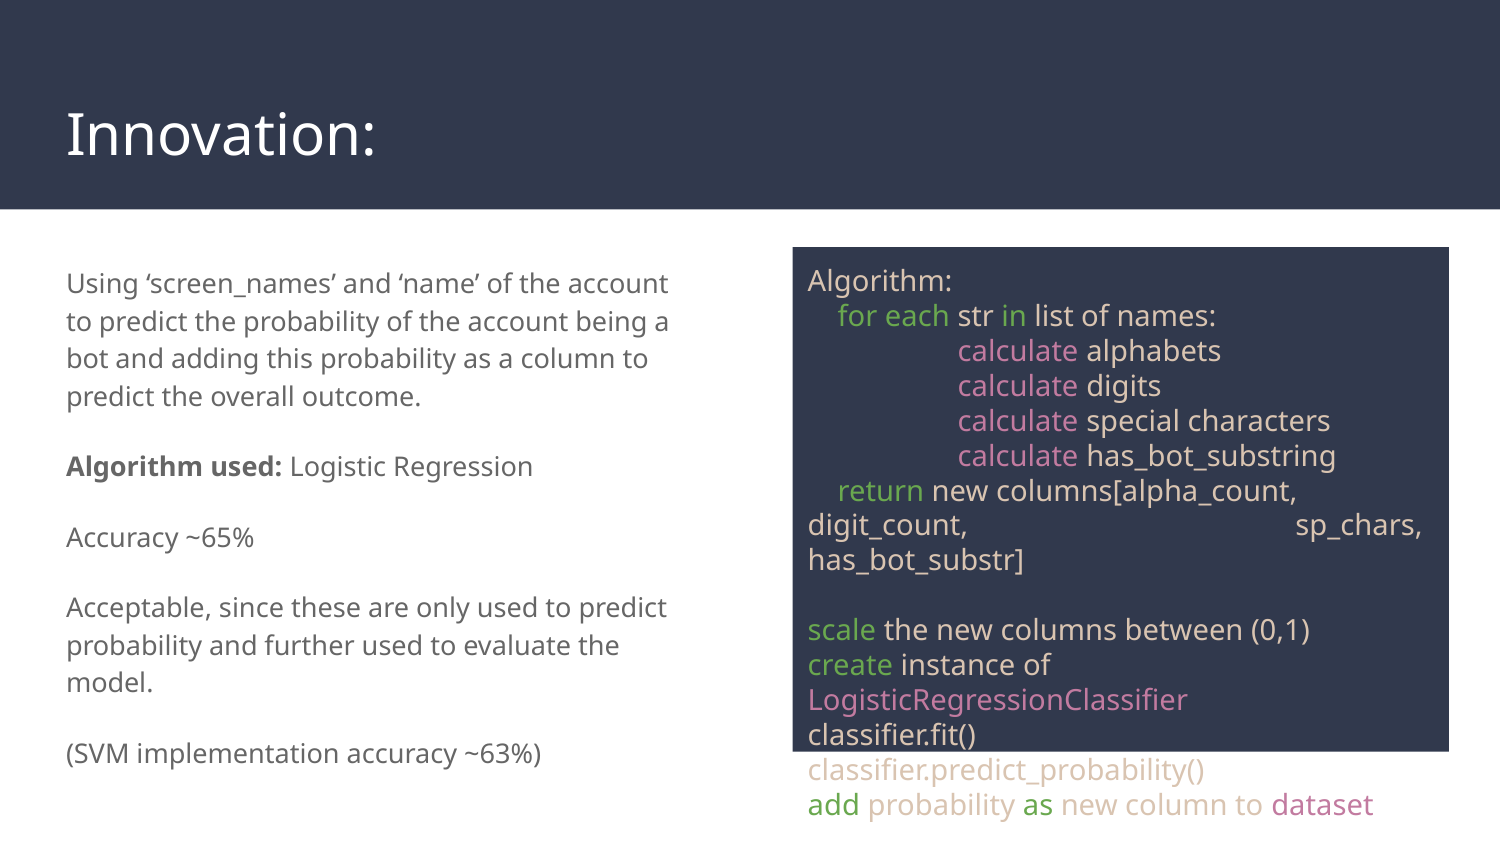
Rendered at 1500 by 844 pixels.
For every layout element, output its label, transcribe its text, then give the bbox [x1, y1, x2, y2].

title Innovation: [51, 82, 1449, 185]
list Using ‘screen_names’ and ‘name’ of the account to predict the probability of the account being a bot and adding this probability as a column to predict the overall outcome. Algorithm used: Logistic Regression Accuracy ~65% Acceptable, since these are only used to predict probability and further used to evaluate the model. (SVM implementation accuracy ~63%) [51, 247, 708, 752]
text_box Algorithm: for each str in list of names: calculate alphabets calculate digits calculate special characters calculate has_bot_substring return new columns[alpha_count, digit_count, asdlkmsalkdadadsad||sp_chars, has_bot_substr] scale the new columns between (0,1) create instance of LogisticRegressionClassifier classifier.fit() classifier.predict_probability() add probability as new column to dataset [792, 247, 1449, 752]
